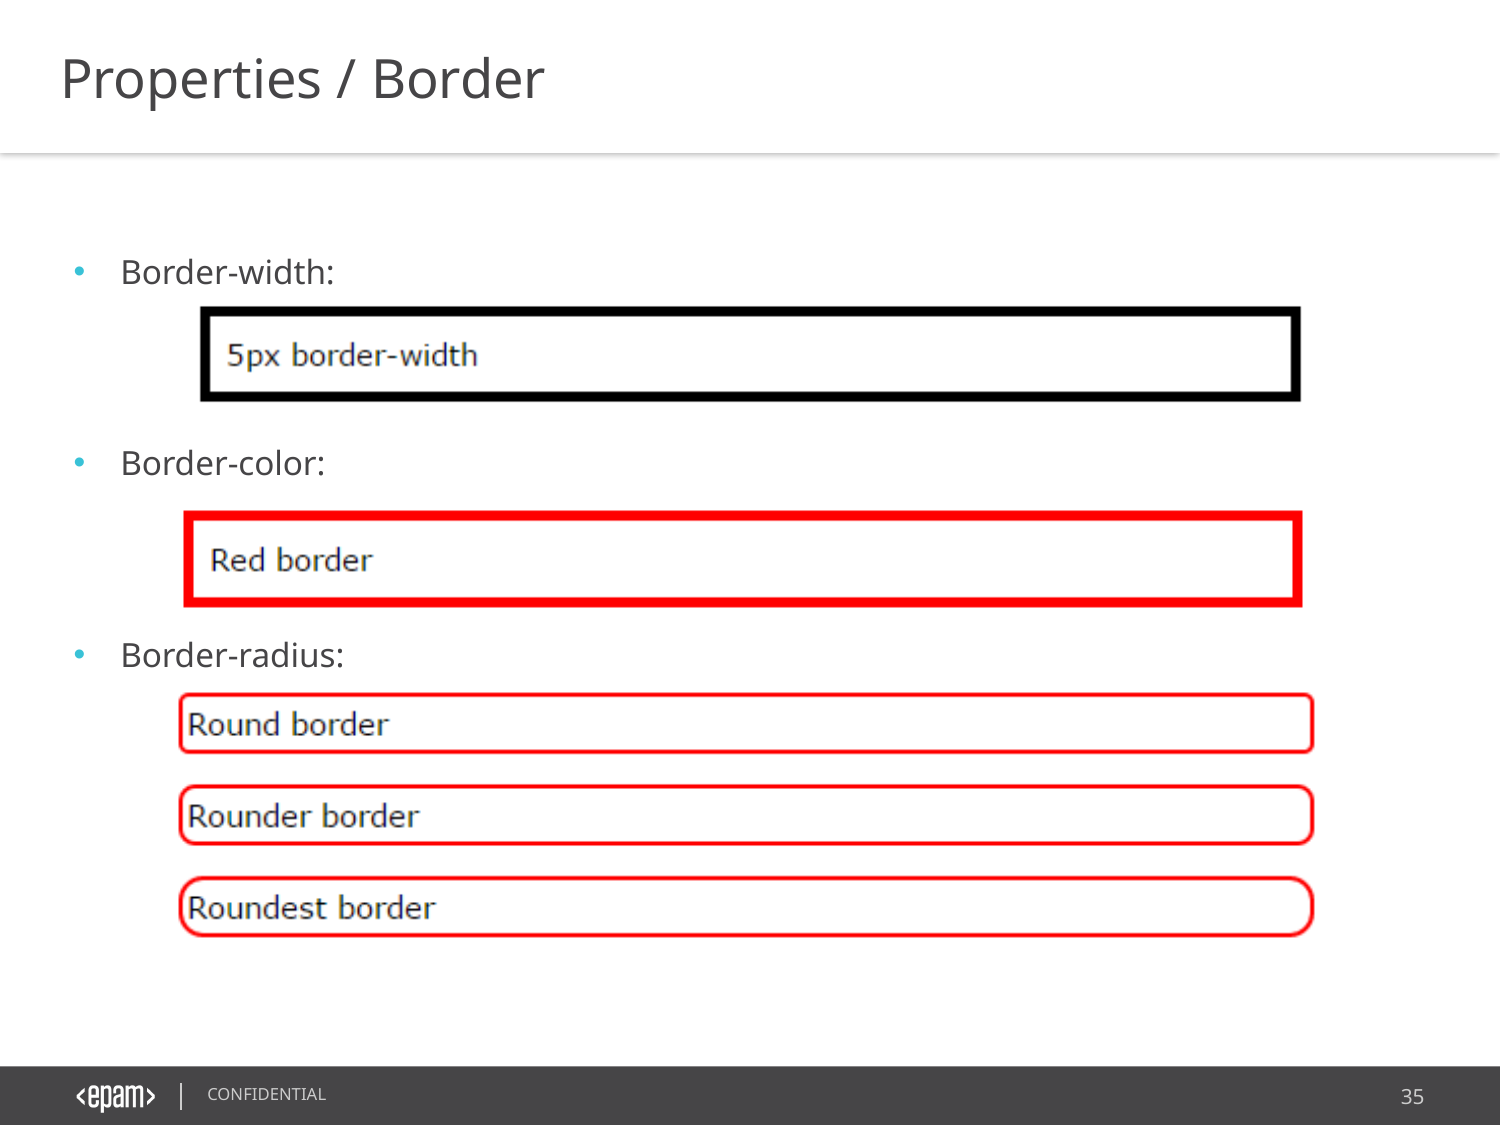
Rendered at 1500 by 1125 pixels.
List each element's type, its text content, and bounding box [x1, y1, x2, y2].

list Properties / Border [0, 0, 1500, 153]
picture [76, 1085, 155, 1113]
picture [167, 681, 1333, 952]
list Border-width: Border-color: Border-radius: [58, 235, 1442, 986]
picture [176, 499, 1315, 620]
picture [185, 296, 1315, 418]
